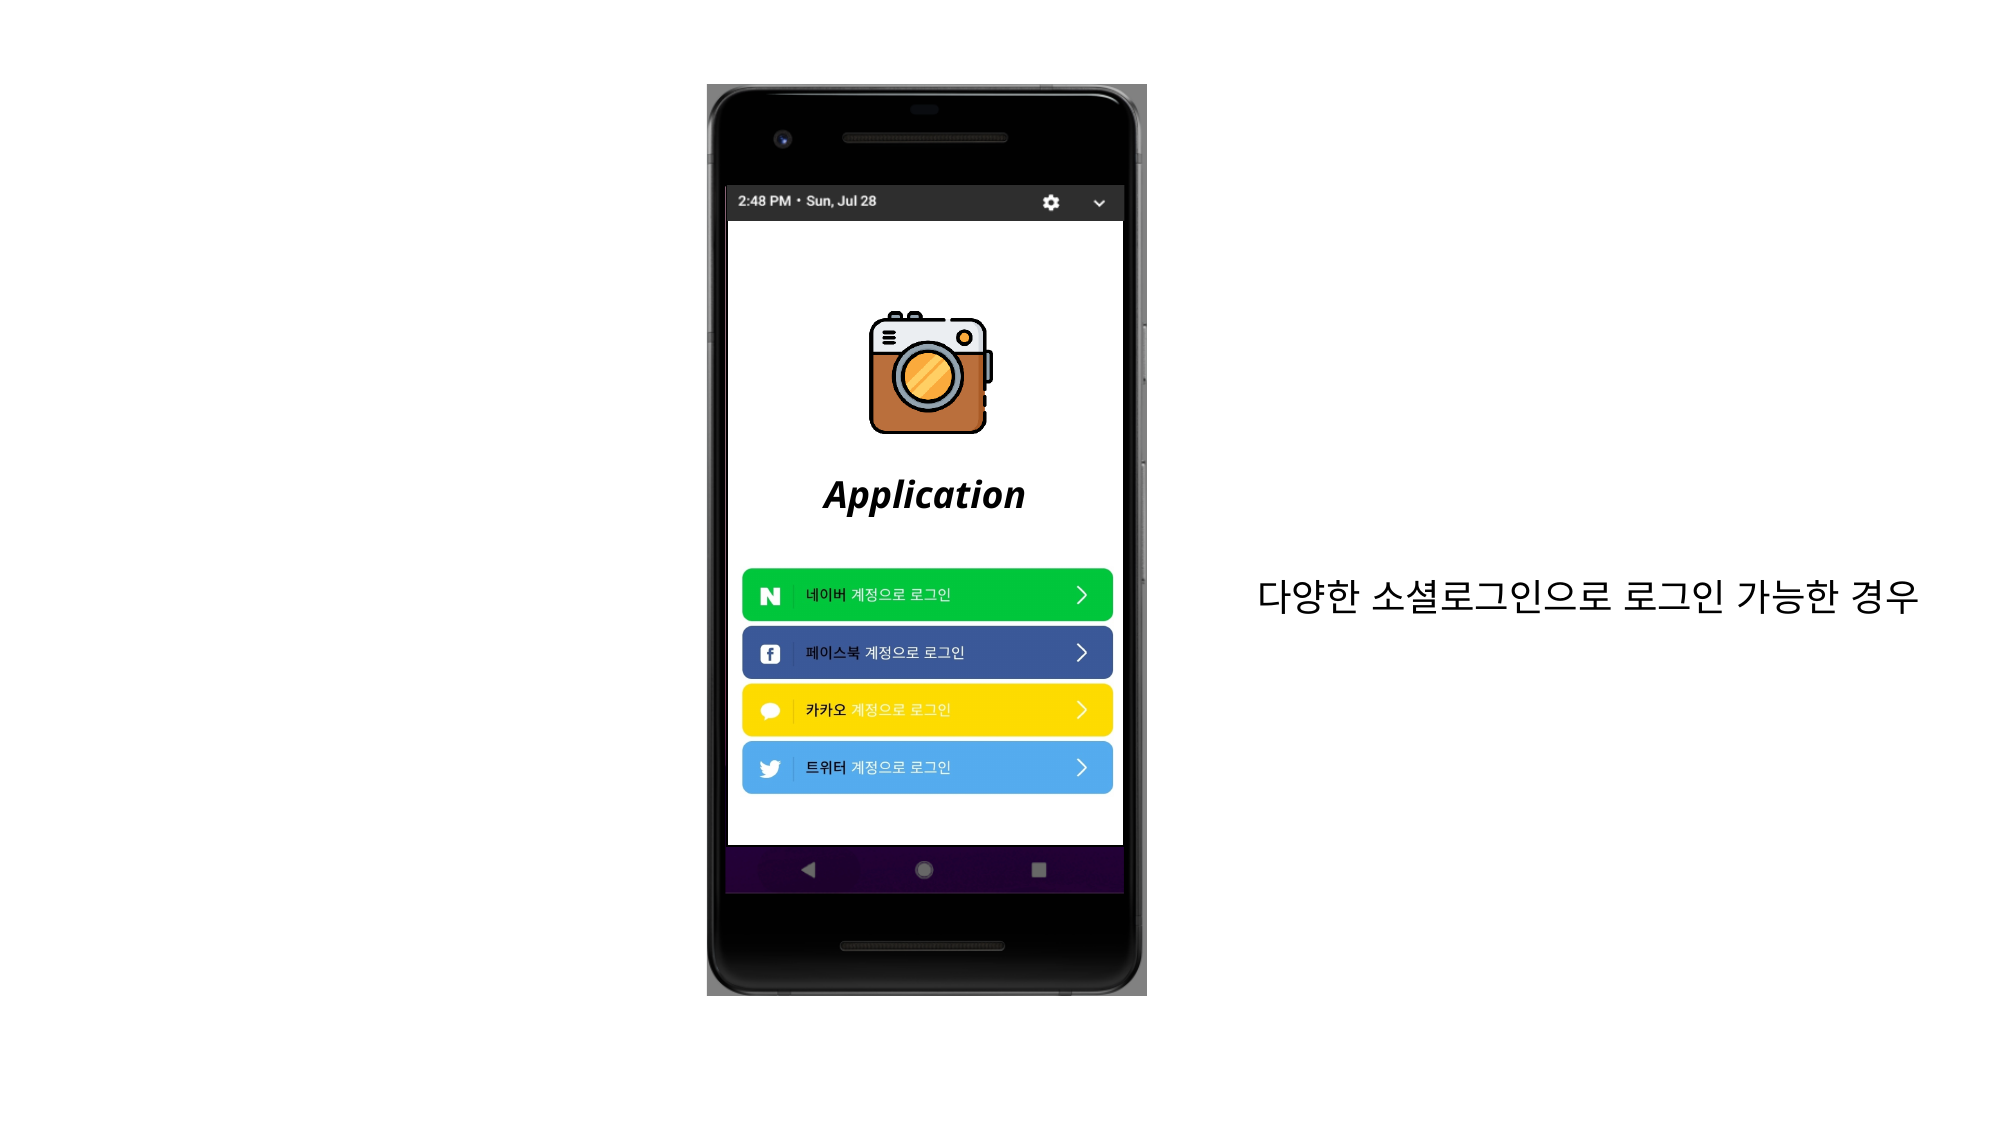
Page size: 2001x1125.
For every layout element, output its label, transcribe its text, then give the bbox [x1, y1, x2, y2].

text_box 다양한 소셜로그인으로 로그인 가능한 경우 [1242, 566, 1936, 626]
picture [740, 566, 1114, 797]
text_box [706, 84, 1147, 996]
picture [869, 311, 993, 435]
